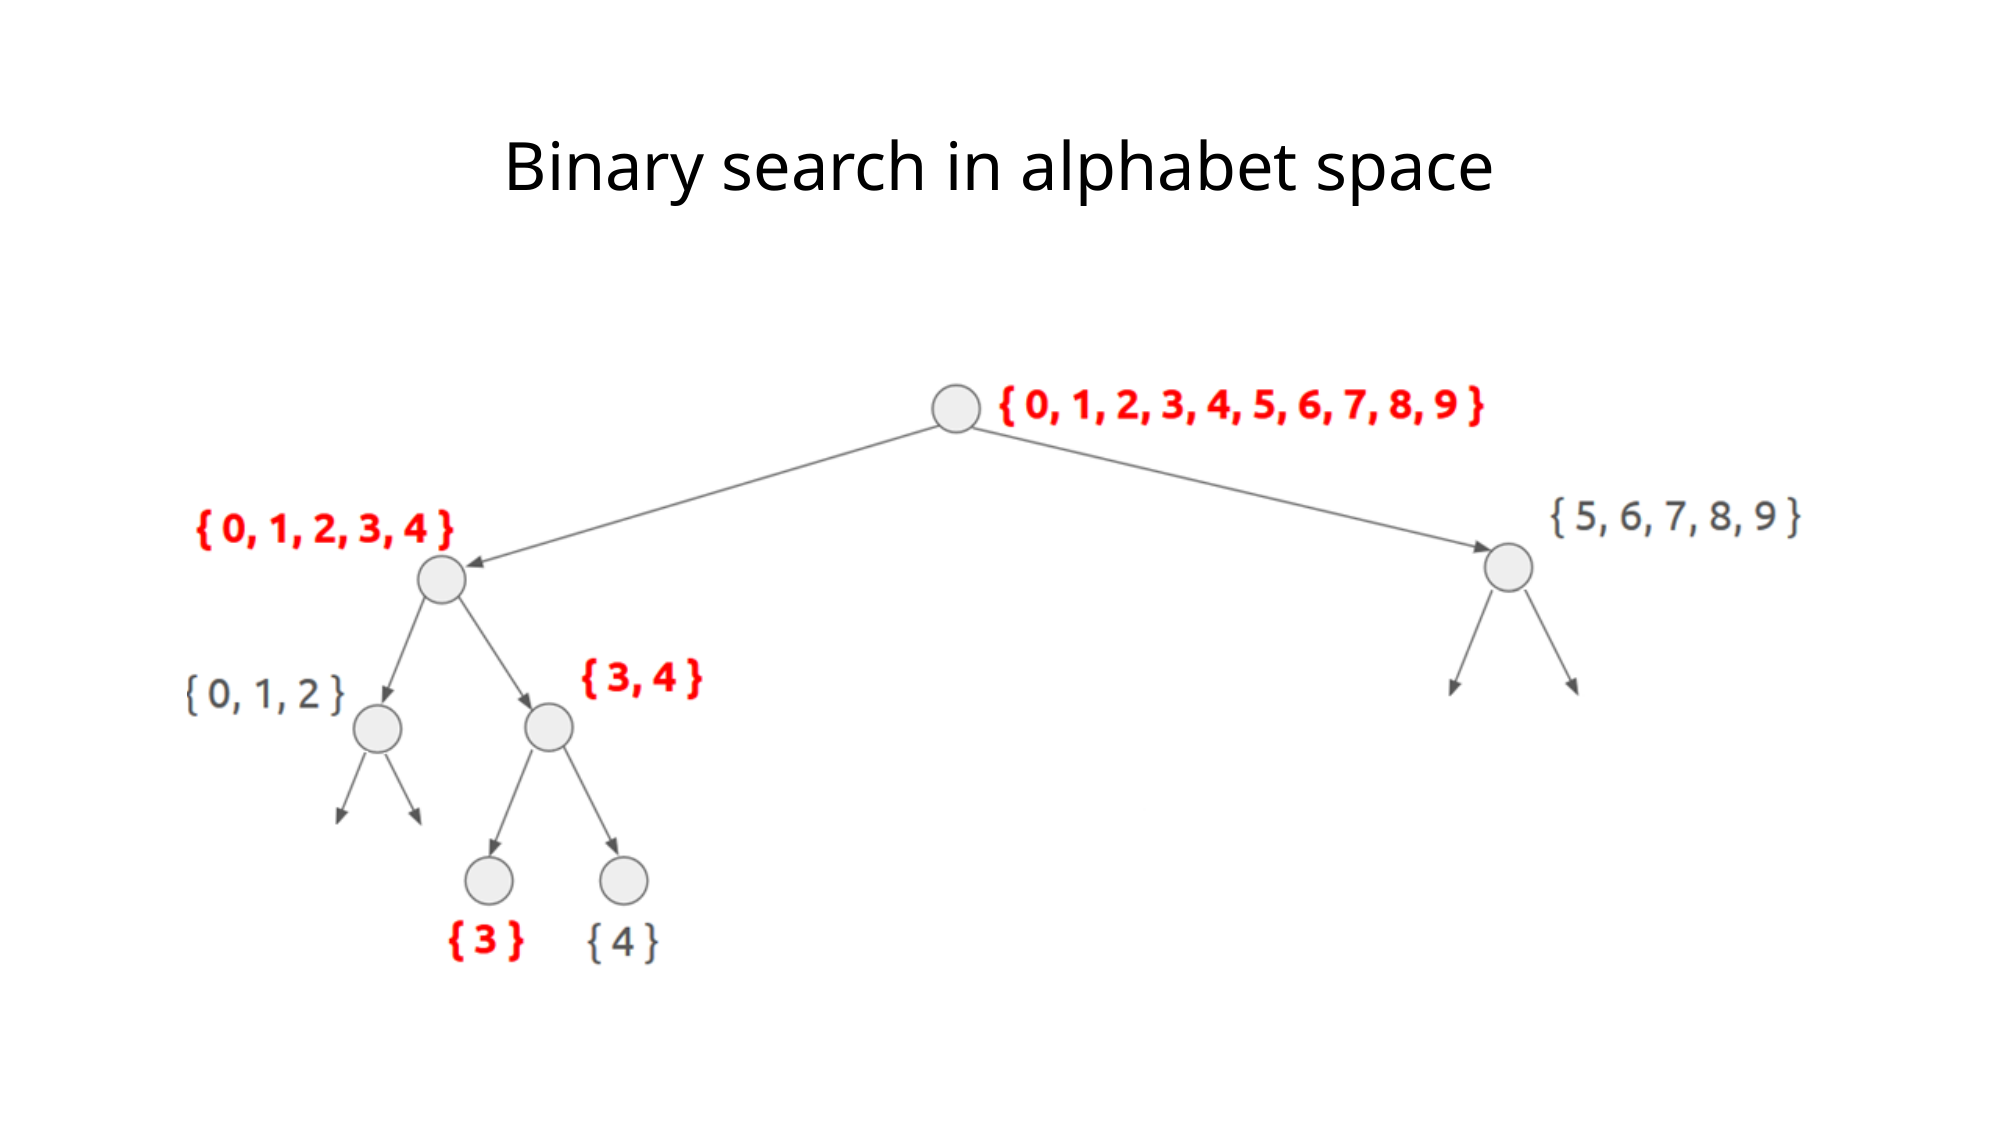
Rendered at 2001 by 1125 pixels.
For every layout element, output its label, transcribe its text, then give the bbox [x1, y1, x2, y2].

picture [187, 277, 1813, 978]
title Binary search in alphabet space [137, 59, 1863, 278]
